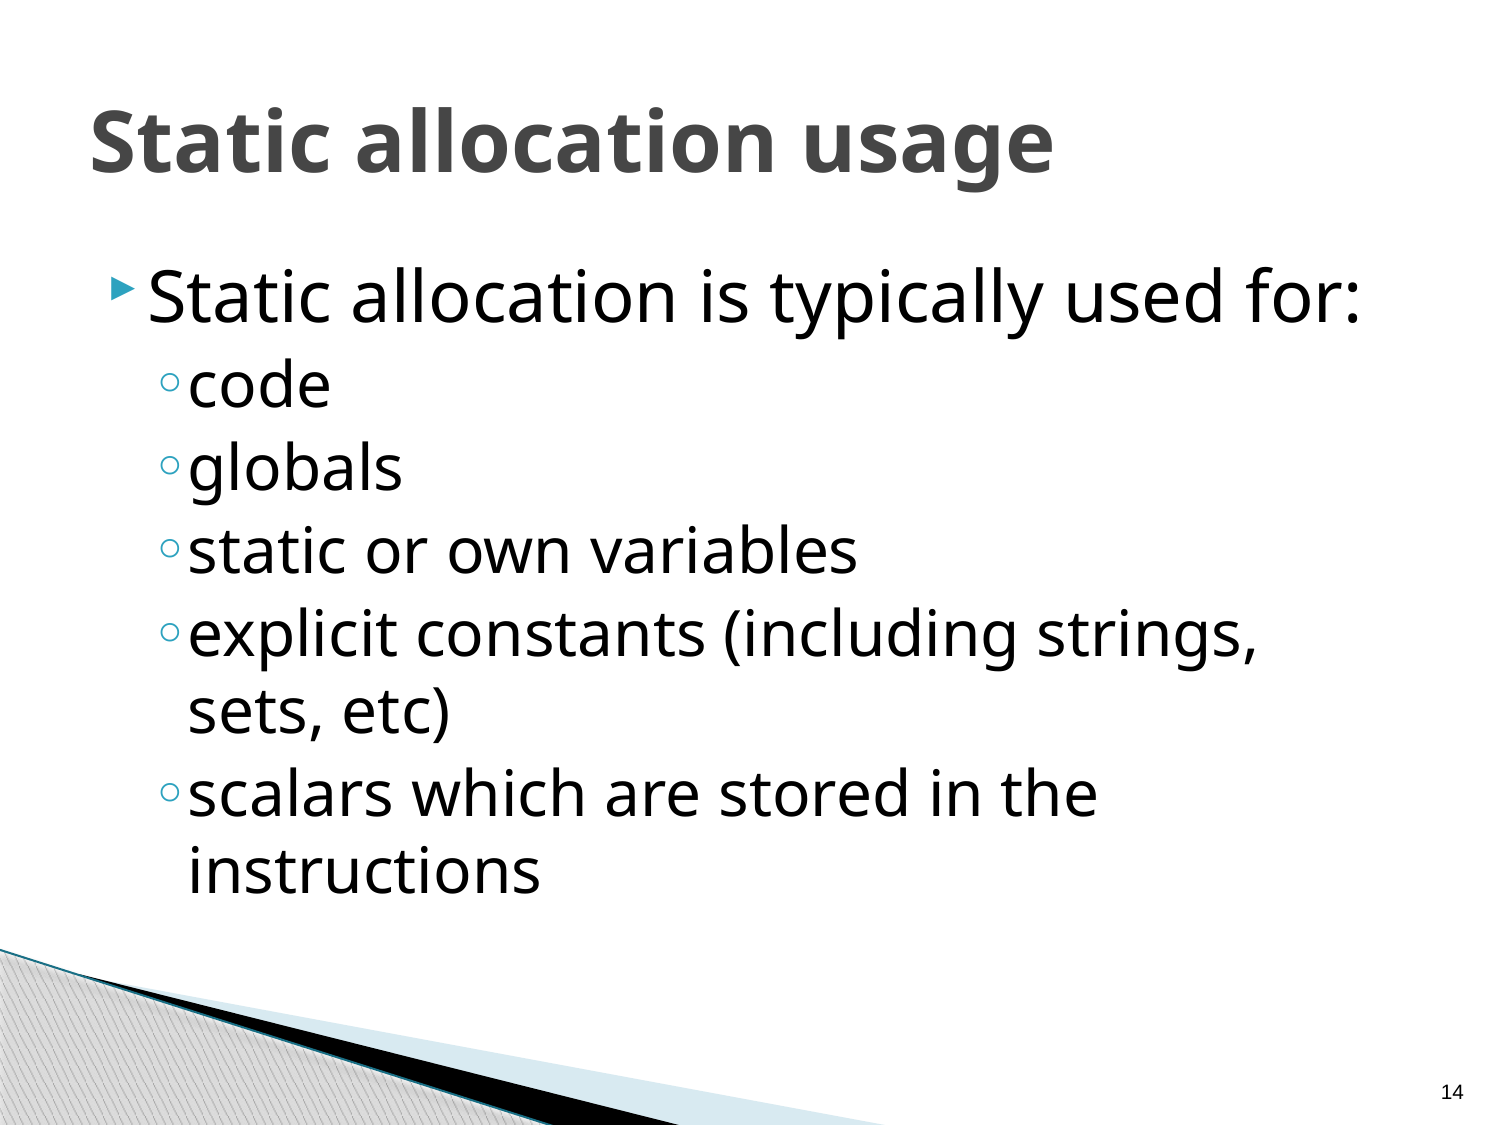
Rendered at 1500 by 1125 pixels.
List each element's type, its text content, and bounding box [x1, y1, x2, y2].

slide_number 14 [1325, 1051, 1479, 1112]
title Static allocation usage [75, 45, 1425, 233]
list Static allocation is typically used for: code globals static or own variables explicit constants (including strings, sets, etc) scalars which are stored in the instructions [75, 243, 1425, 986]
